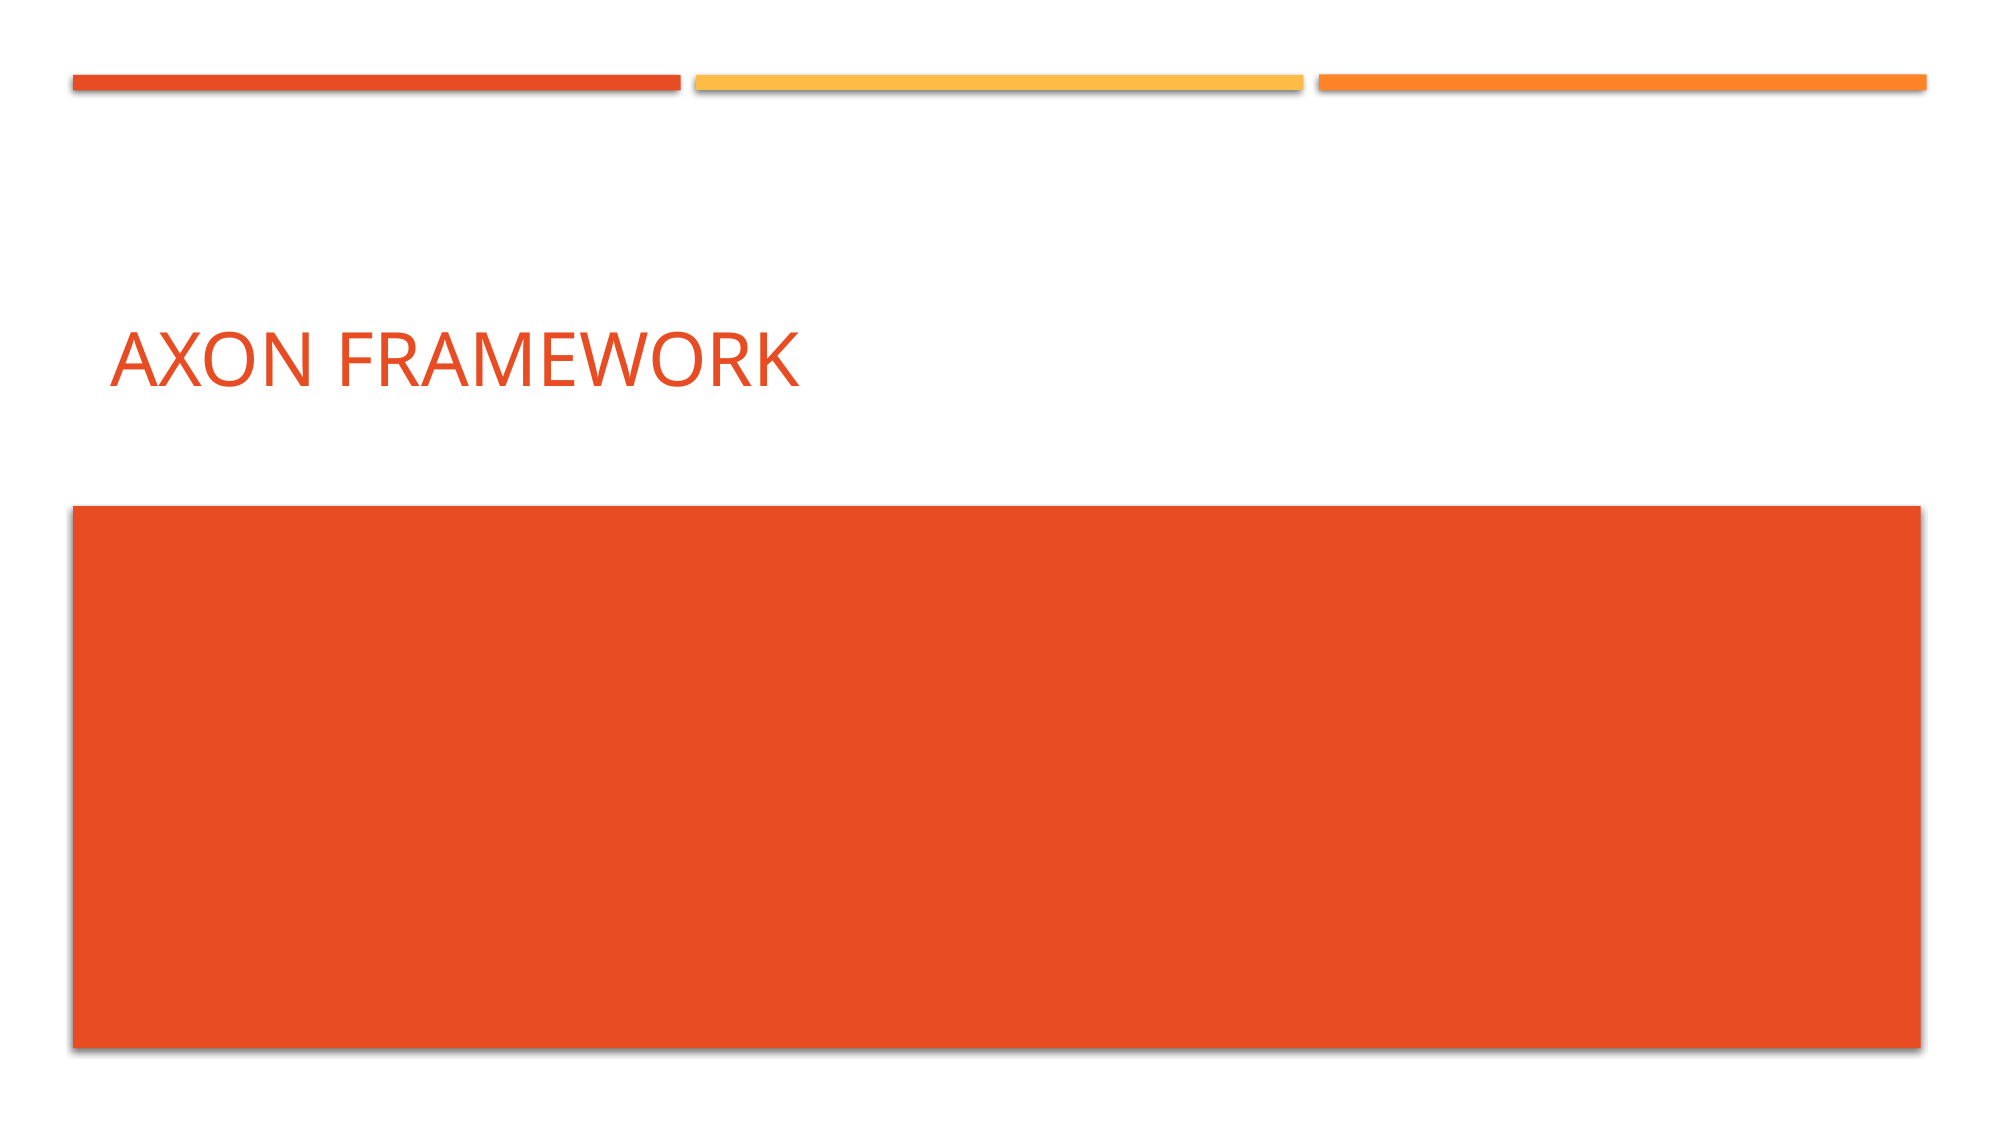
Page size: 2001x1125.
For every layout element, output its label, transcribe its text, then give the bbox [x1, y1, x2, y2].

title AXON FRAMEWORK [95, 167, 1899, 410]
